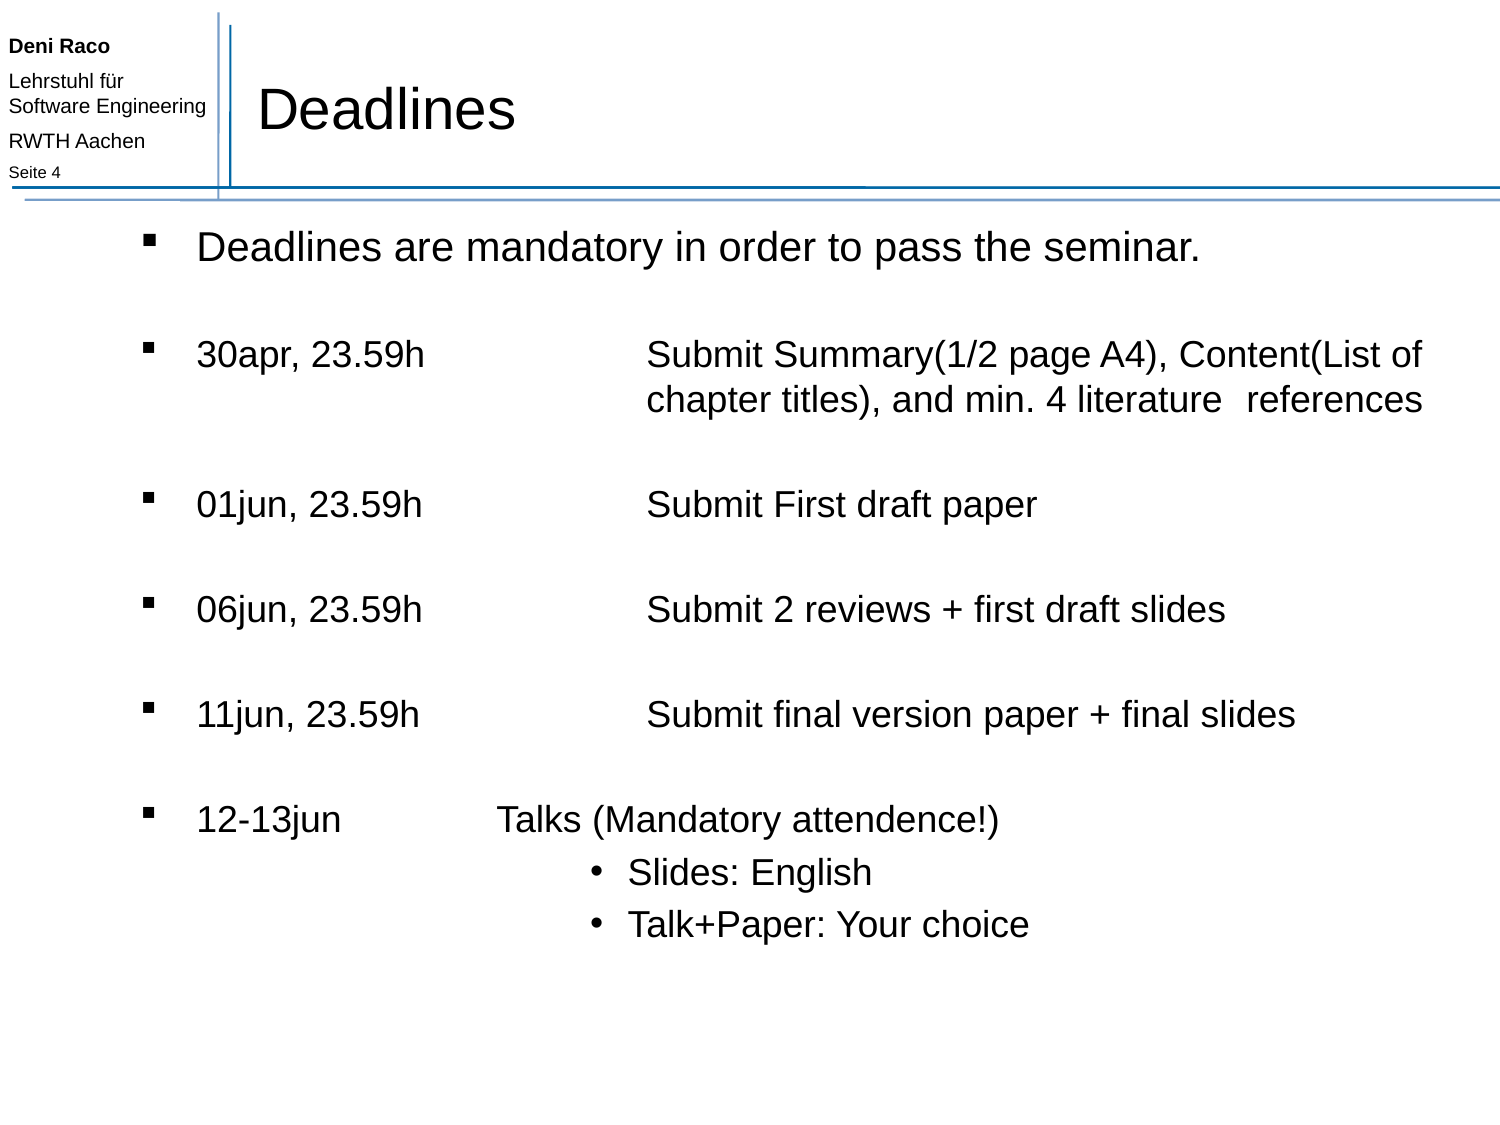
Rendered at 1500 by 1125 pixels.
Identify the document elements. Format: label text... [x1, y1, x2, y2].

list Deadlines are mandatory in order to pass the seminar. 30apr, 23.59h Submit Summary(1/2 page A4), Content(List of chapter titles), and min. 4 literature references 01jun, 23.59h Submit First draft paper 06jun, 23.59h Submit 2 reviews + first draft slides 11jun, 23.59h Submit final version paper + final slides 12-13jun Talks (Mandatory attendence!) Slides: English Talk+Paper: Your choice [125, 212, 1476, 1101]
title Deadlines [242, 37, 1483, 176]
